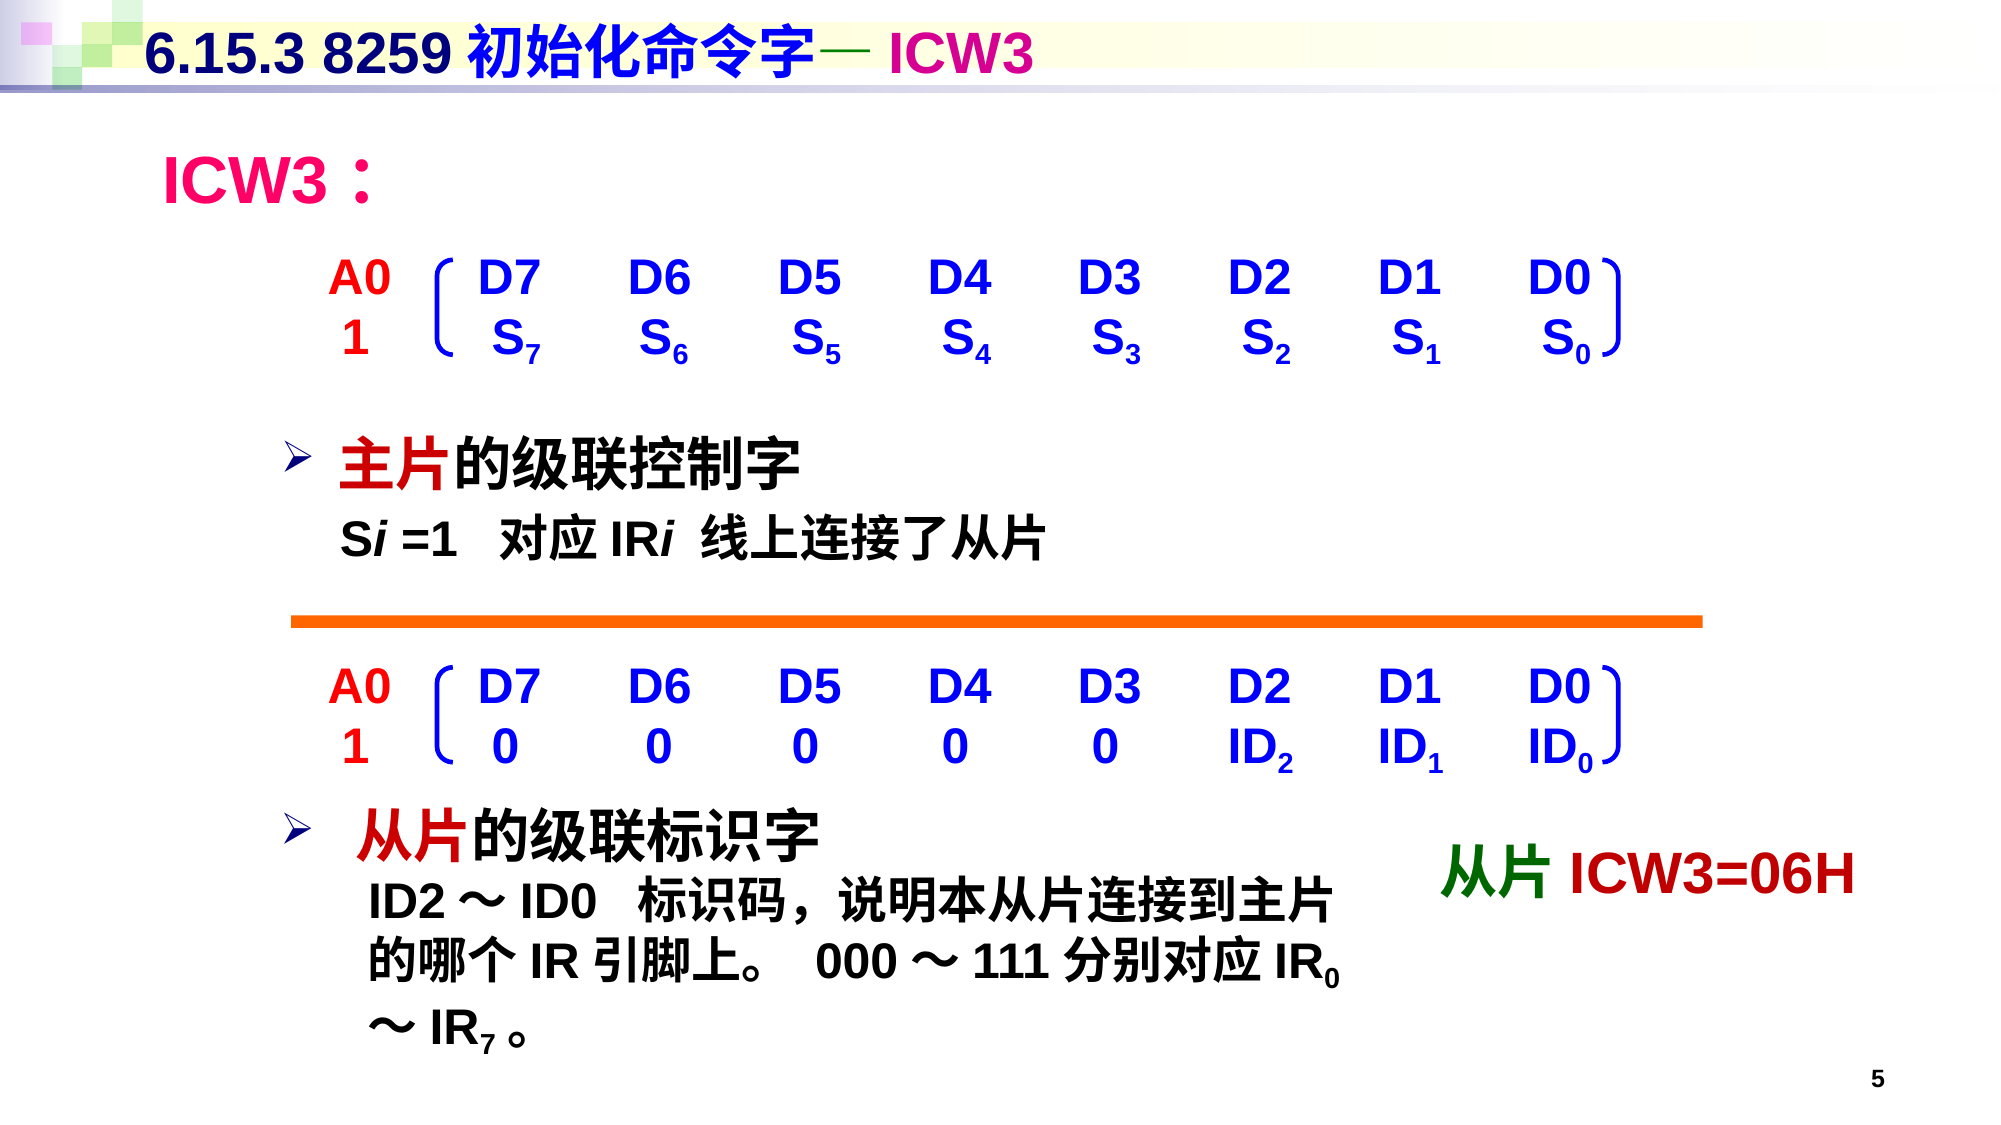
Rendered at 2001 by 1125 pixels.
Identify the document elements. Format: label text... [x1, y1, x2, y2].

slide_number 5 [1433, 1024, 1901, 1101]
text_box A0 D7 D6 D5 D4 D3 D2 D1 D0 1 0 0 0 0 0 ID2 ID1 ID0 [312, 645, 1626, 787]
text_box ICW3： [147, 129, 1544, 225]
text_box 从片的级联标识字 ID2～ID0 标识码，说明本从片连接到主片的哪个IR引脚上。 000～111分别对应IR0～IR7。 [265, 791, 1402, 1052]
text_box 从片ICW3=06H [1424, 827, 1872, 913]
text_box [437, 667, 1619, 763]
title 6.15.3 8259初始化命令字—ICW3 [128, 6, 1930, 94]
text_box [437, 259, 1619, 355]
list 主片的级联控制字 Si =1 对应IRi 线上连接了从片 [265, 419, 1659, 597]
text_box A0 D7 D6 D5 D4 D3 D2 D1 D0 1 S7 S6 S5 S4 S3 S2 S1 S0 [312, 236, 1626, 378]
